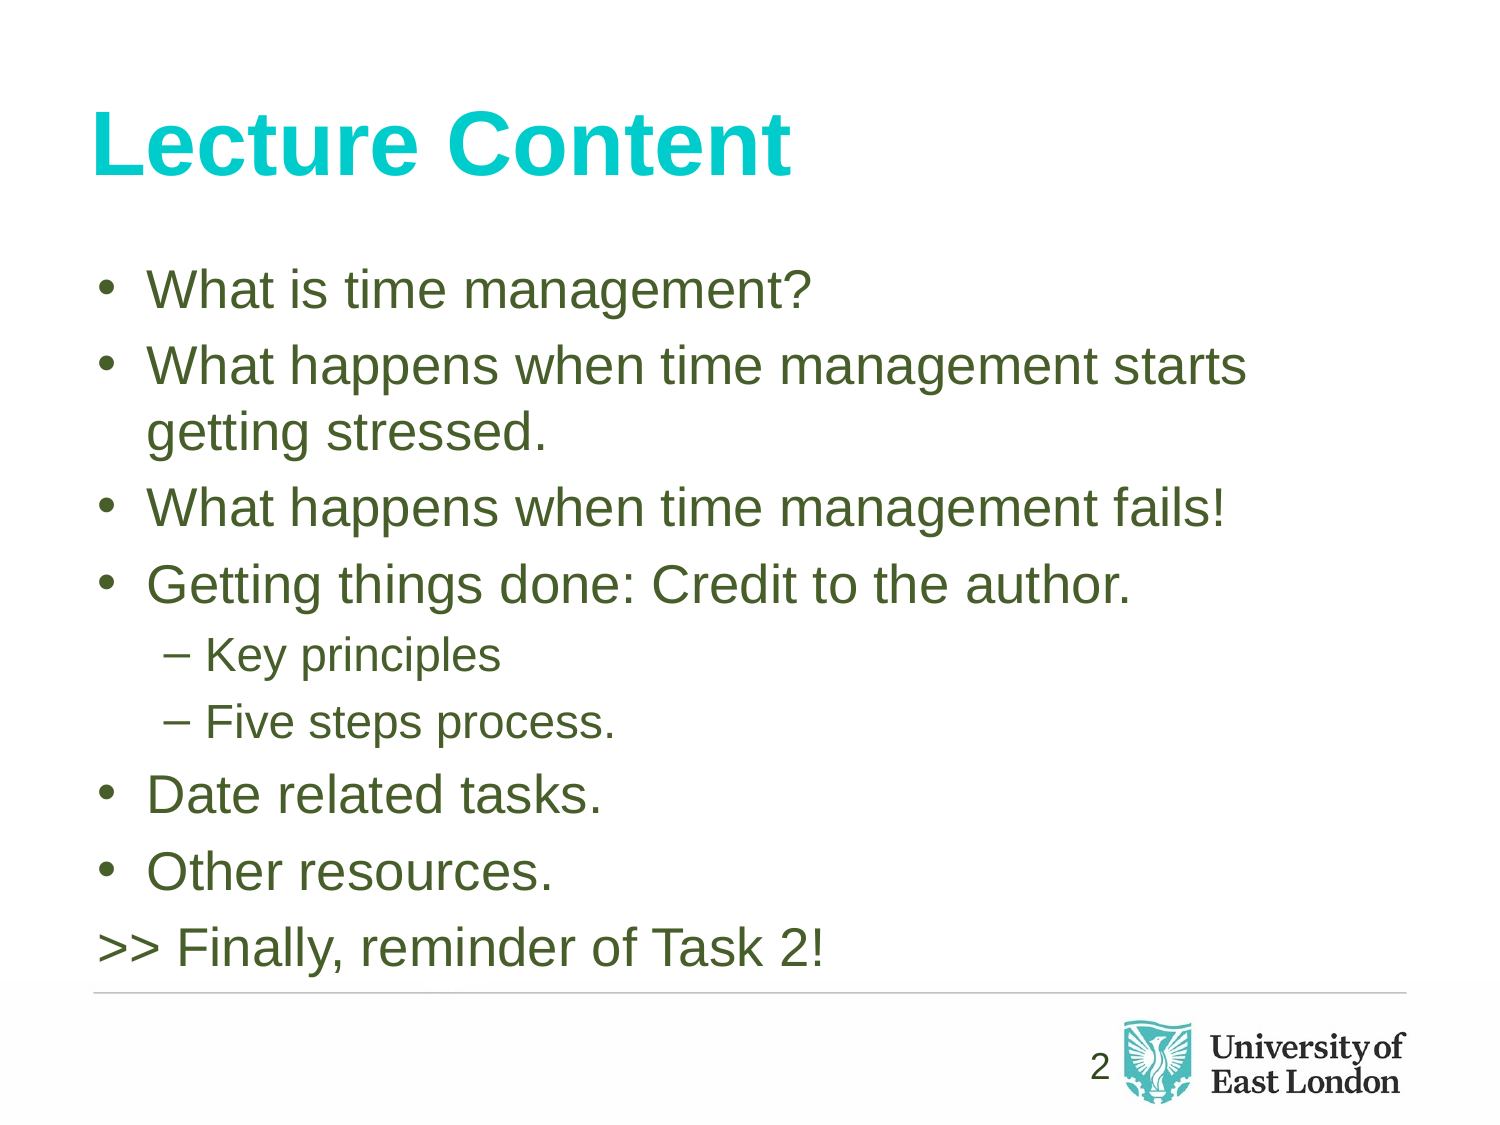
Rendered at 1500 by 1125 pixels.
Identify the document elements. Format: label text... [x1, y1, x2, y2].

title Lecture Content [75, 45, 1425, 233]
picture [0, 980, 1500, 1125]
list What is time management? What happens when time management starts getting stressed. What happens when time management fails! Getting things done: Credit to the author. Key principles Five steps process. Date related tasks. Other resources. >> Finally, reminder of Task 2! [82, 246, 1432, 989]
text_box 2 [1074, 1034, 1425, 1095]
